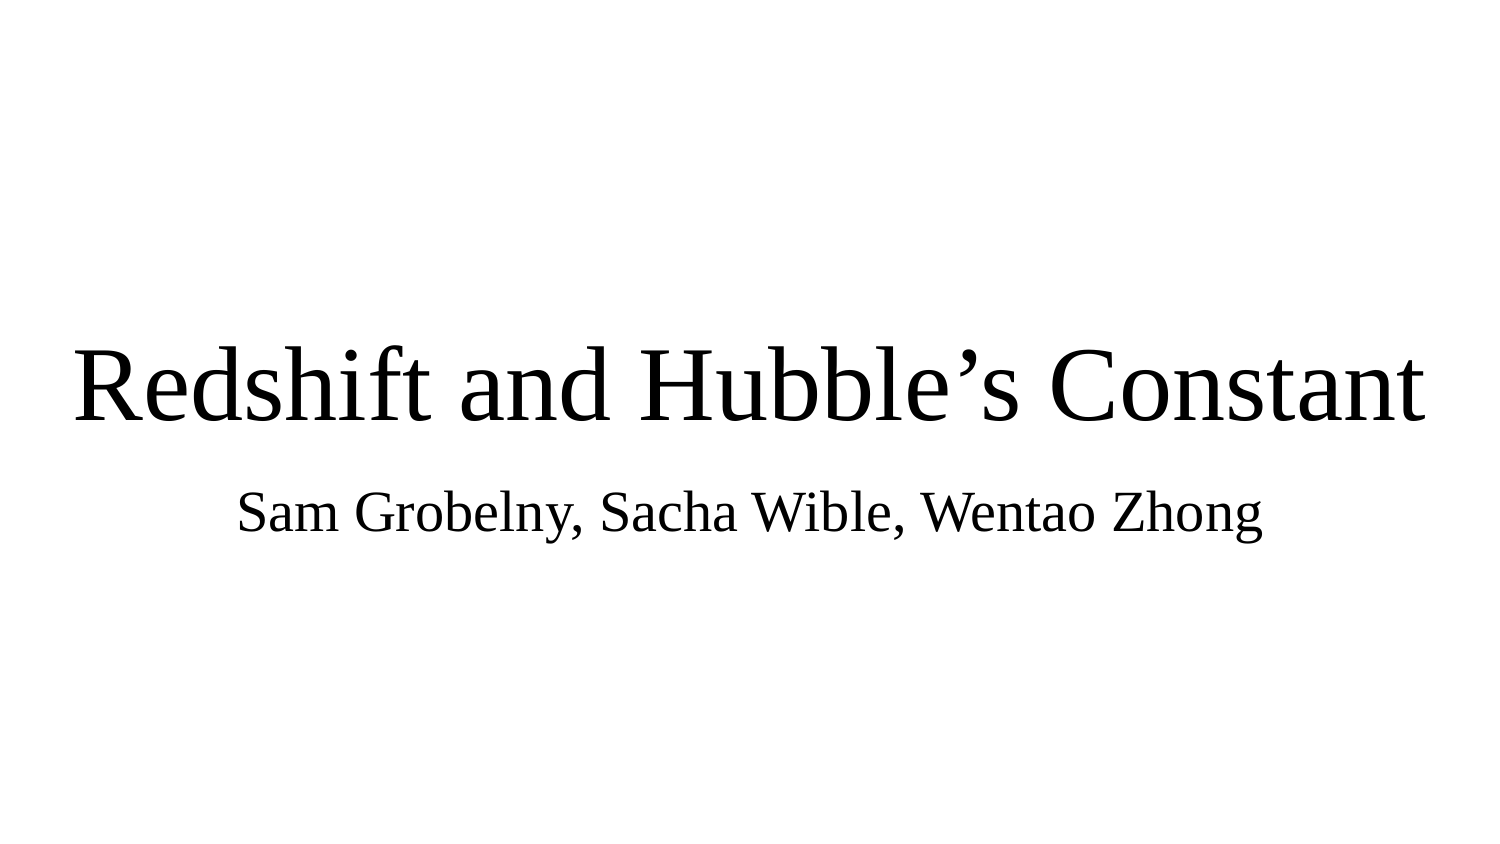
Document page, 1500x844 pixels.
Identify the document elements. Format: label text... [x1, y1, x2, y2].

title Redshift and Hubble’s Constant [51, 122, 1449, 459]
subtitle Sam Grobelny, Sacha Wible, Wentao Zhong [51, 464, 1449, 595]
